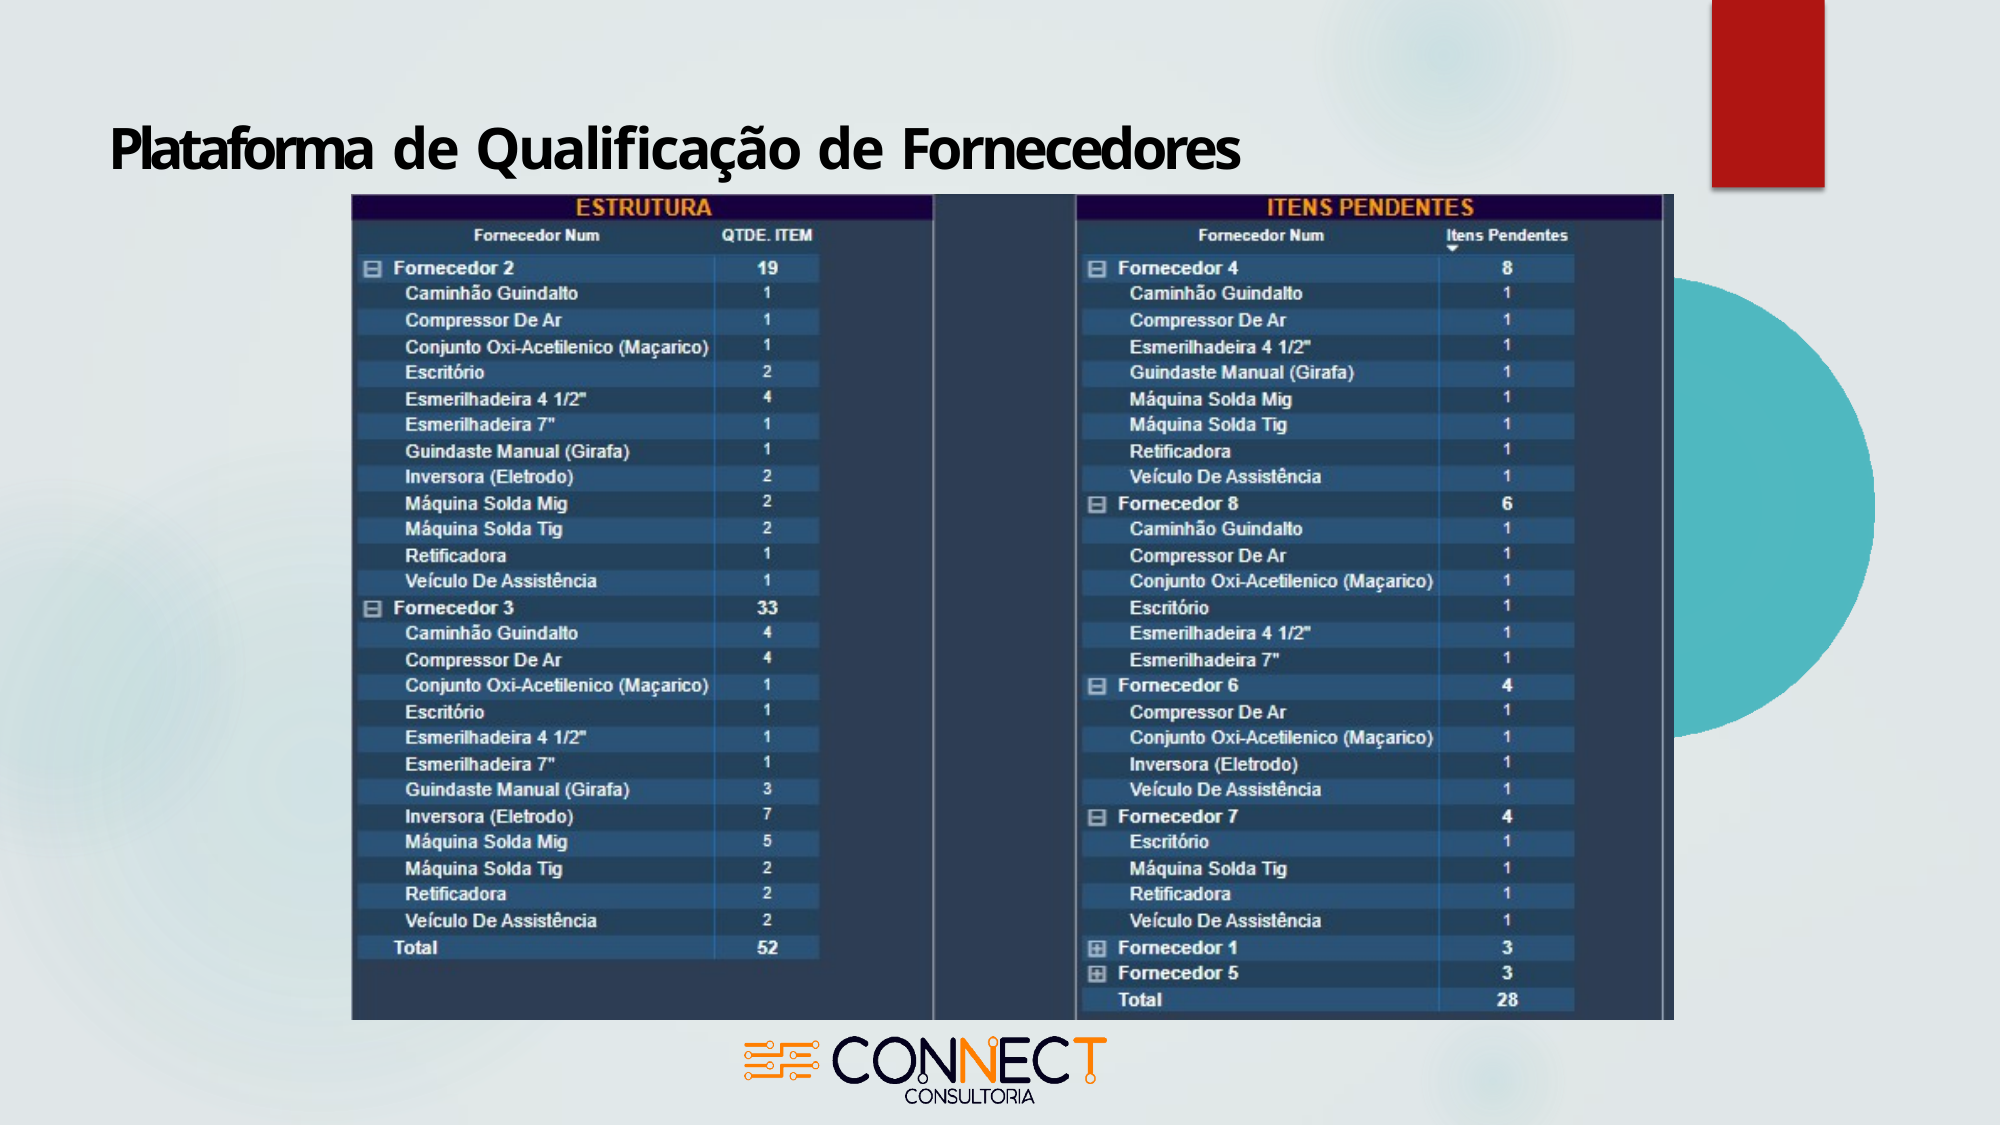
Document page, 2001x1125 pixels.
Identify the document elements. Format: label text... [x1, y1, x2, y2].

picture [0, 0, 2000, 1125]
title Plataforma de Qualificação de Fornecedores [106, 109, 1488, 300]
